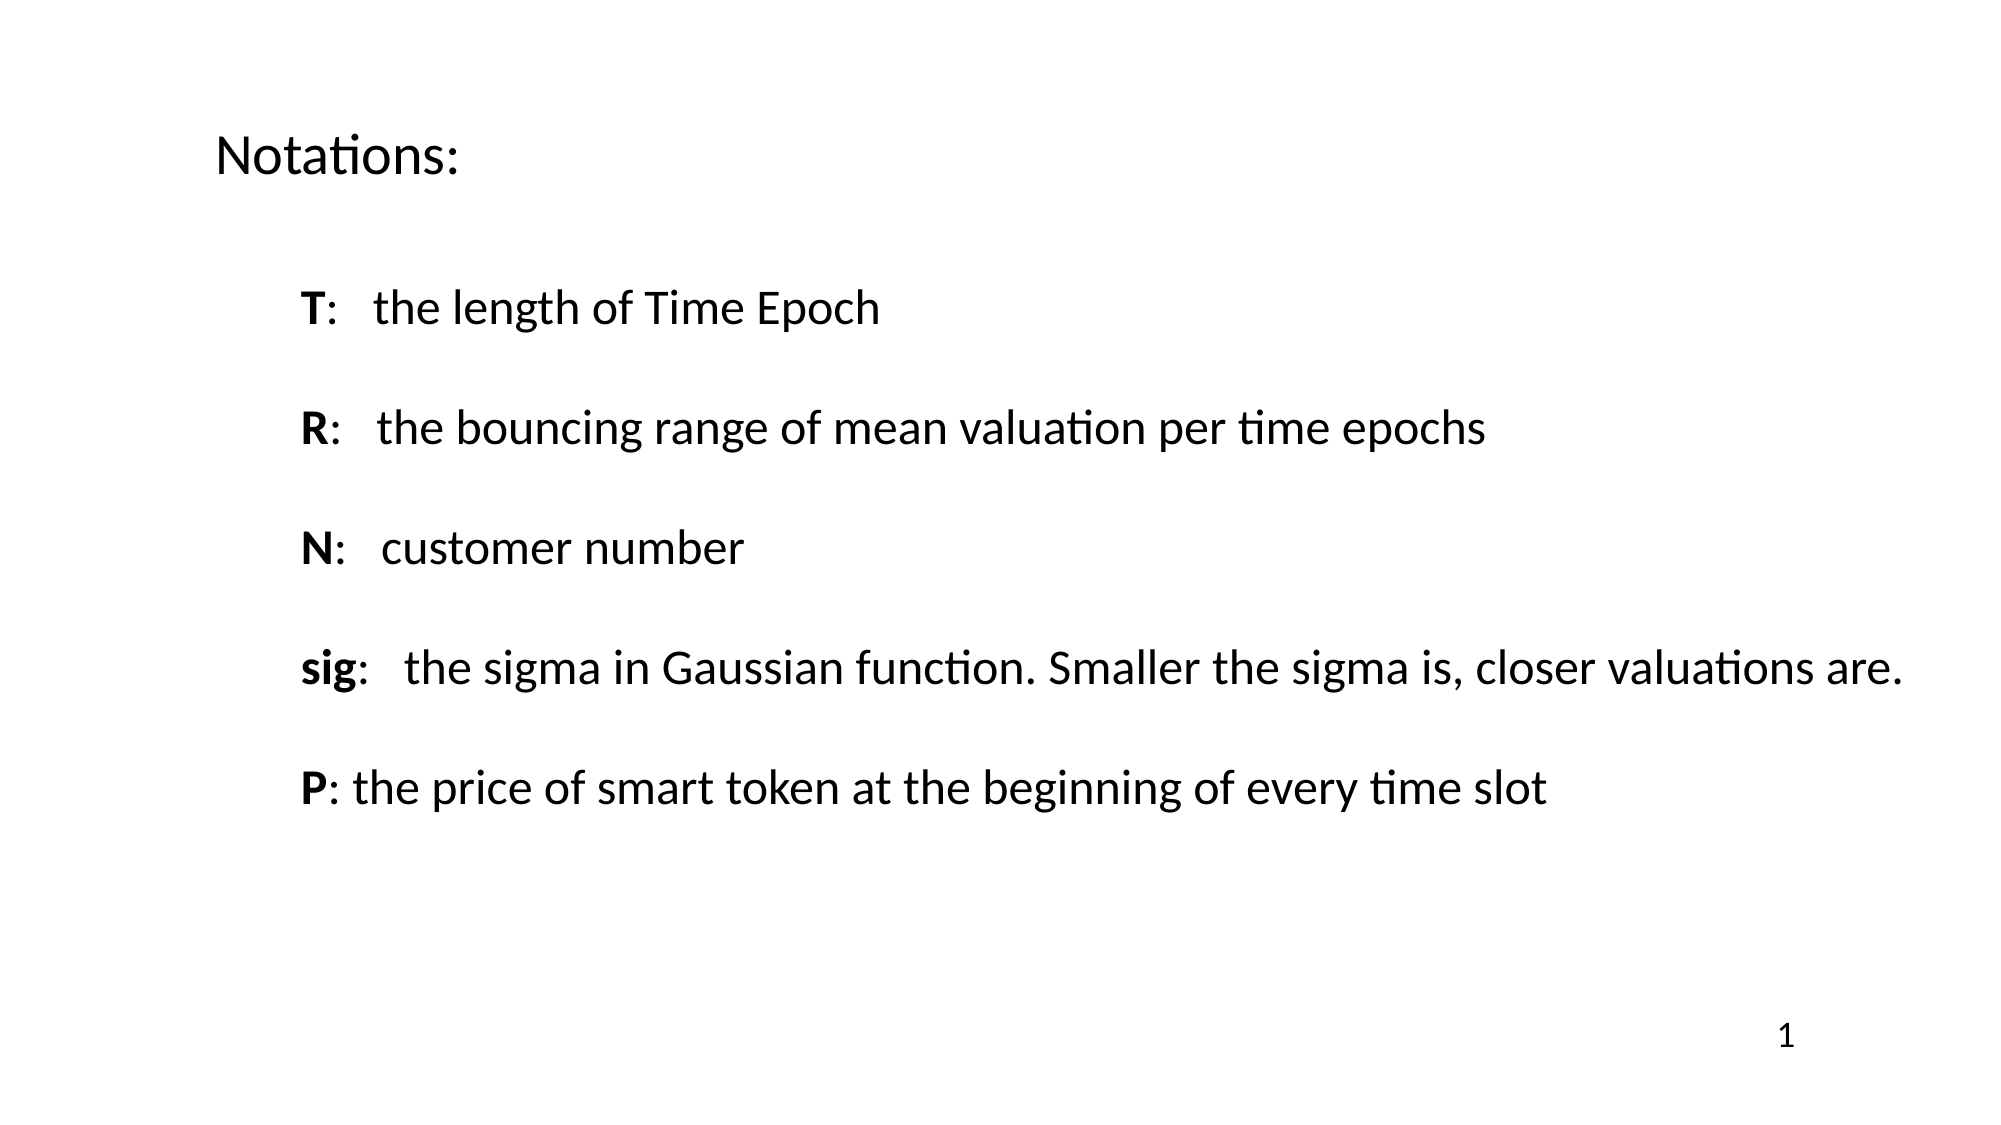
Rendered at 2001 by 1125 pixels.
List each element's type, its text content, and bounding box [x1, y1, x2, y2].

subtitle Notations: [200, 117, 1700, 221]
text_box T: the length of Time Epoch R: the bouncing range of mean valuation per time epochs N: customer number sig: the sigma in Gaussian function. Smaller the sigma is, closer valuations are. P: the price of smart token at the beginning of every time slot [241, 267, 2000, 868]
text_box 1 [1761, 1002, 1927, 1063]
